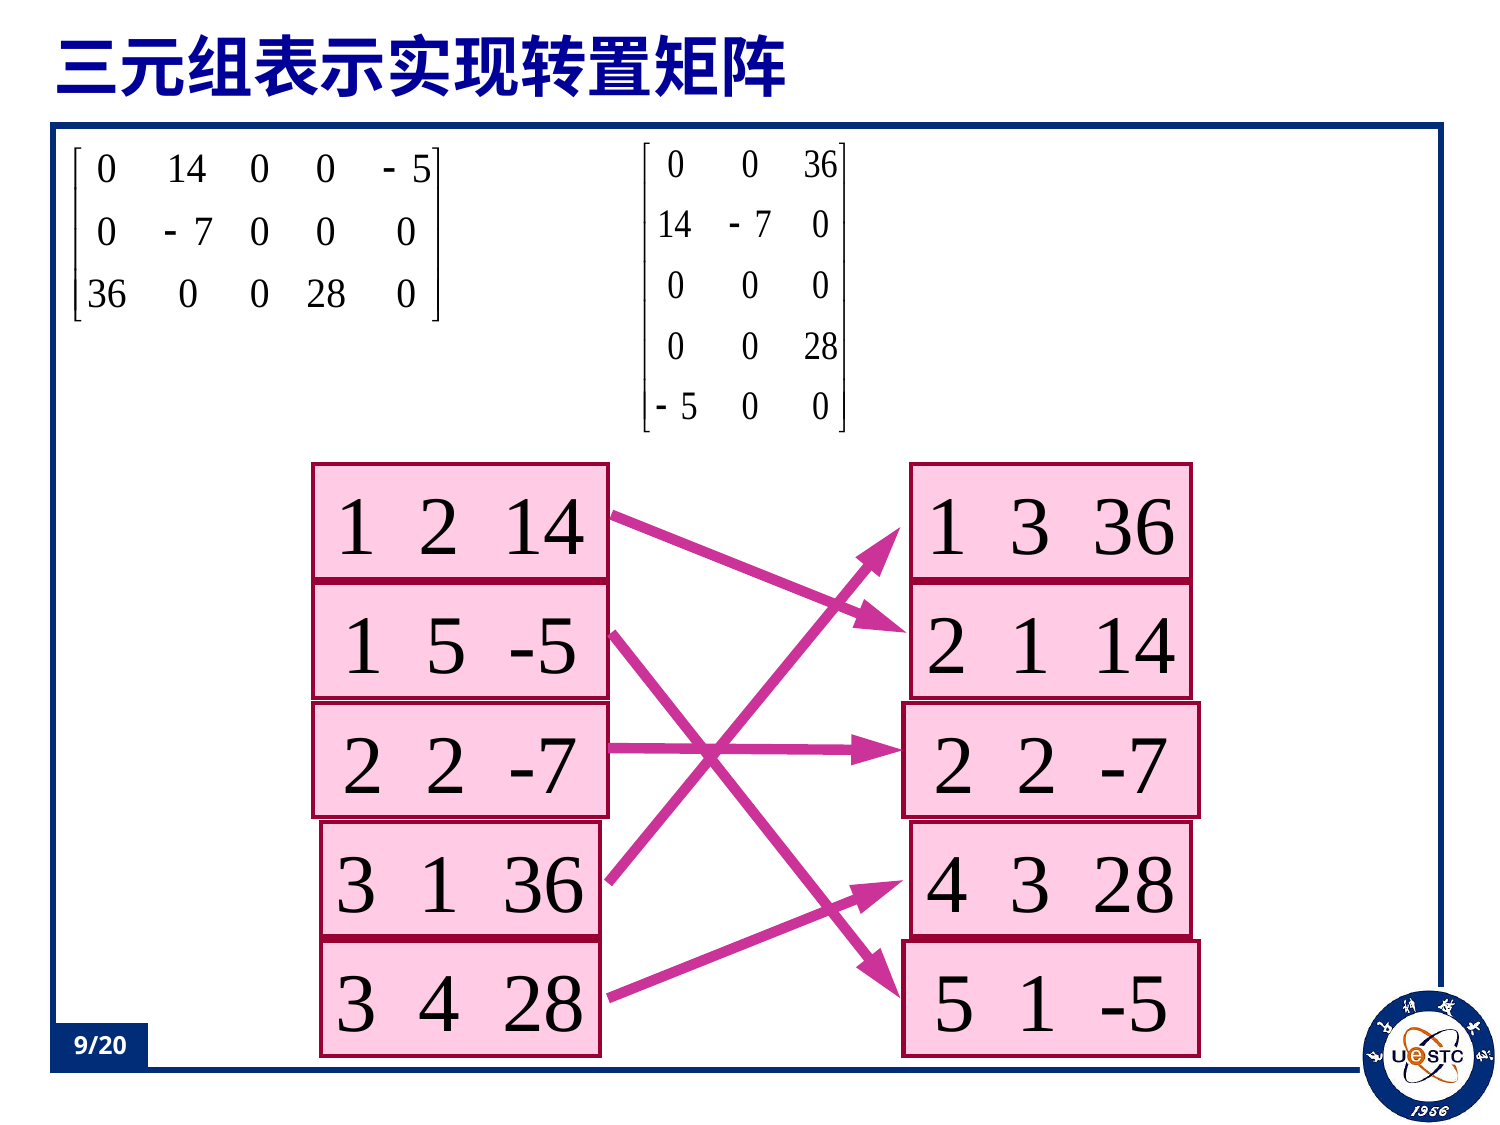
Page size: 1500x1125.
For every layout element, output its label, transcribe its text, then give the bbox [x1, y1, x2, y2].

text_box [830, 910, 901, 999]
text_box 2 2 -7 [903, 702, 1199, 818]
text_box [607, 743, 904, 757]
text_box 3 4 28 [320, 941, 601, 1056]
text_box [635, 135, 859, 440]
text_box 1 3 36 [911, 464, 1191, 579]
text_box 5 1 -5 [903, 941, 1199, 1056]
text_box [837, 605, 907, 633]
slide_number 9/20 [53, 1023, 148, 1070]
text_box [64, 136, 455, 332]
text_box 3 1 36 [320, 821, 601, 937]
text_box 2 1 14 [911, 583, 1191, 699]
text_box 1 2 14 [312, 464, 609, 579]
text_box [607, 880, 904, 999]
text_box 1 5 -5 [312, 583, 609, 699]
text_box 2 2 -7 [312, 702, 609, 818]
title 三元组表示实现转置矩阵 [52, 18, 1442, 112]
text_box [718, 527, 901, 748]
picture [1359, 987, 1498, 1125]
text_box 4 3 28 [911, 821, 1191, 937]
